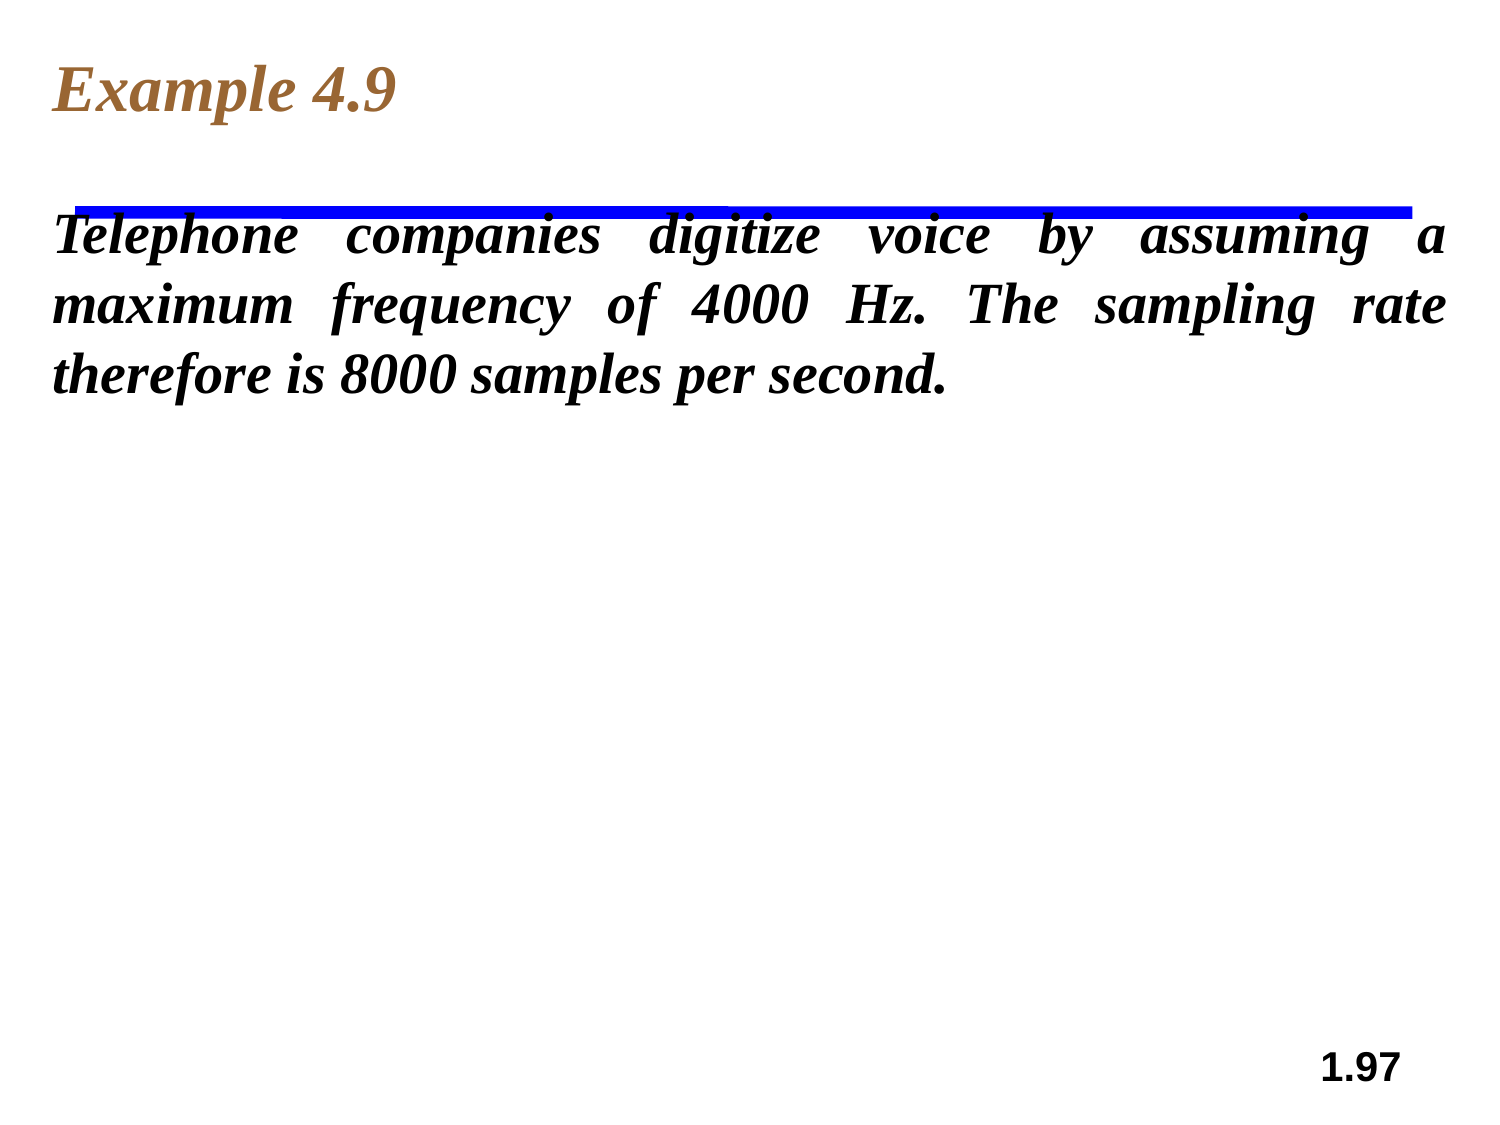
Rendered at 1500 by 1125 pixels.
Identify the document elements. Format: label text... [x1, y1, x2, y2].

text_box Example 4.9 [37, 37, 413, 133]
slide_number 1.97 [1103, 1021, 1417, 1098]
text_box Telephone companies digitize voice by assuming a maximum frequency of 4000 Hz. The sampling rate therefore is 8000 samples per second. [37, 187, 1463, 413]
